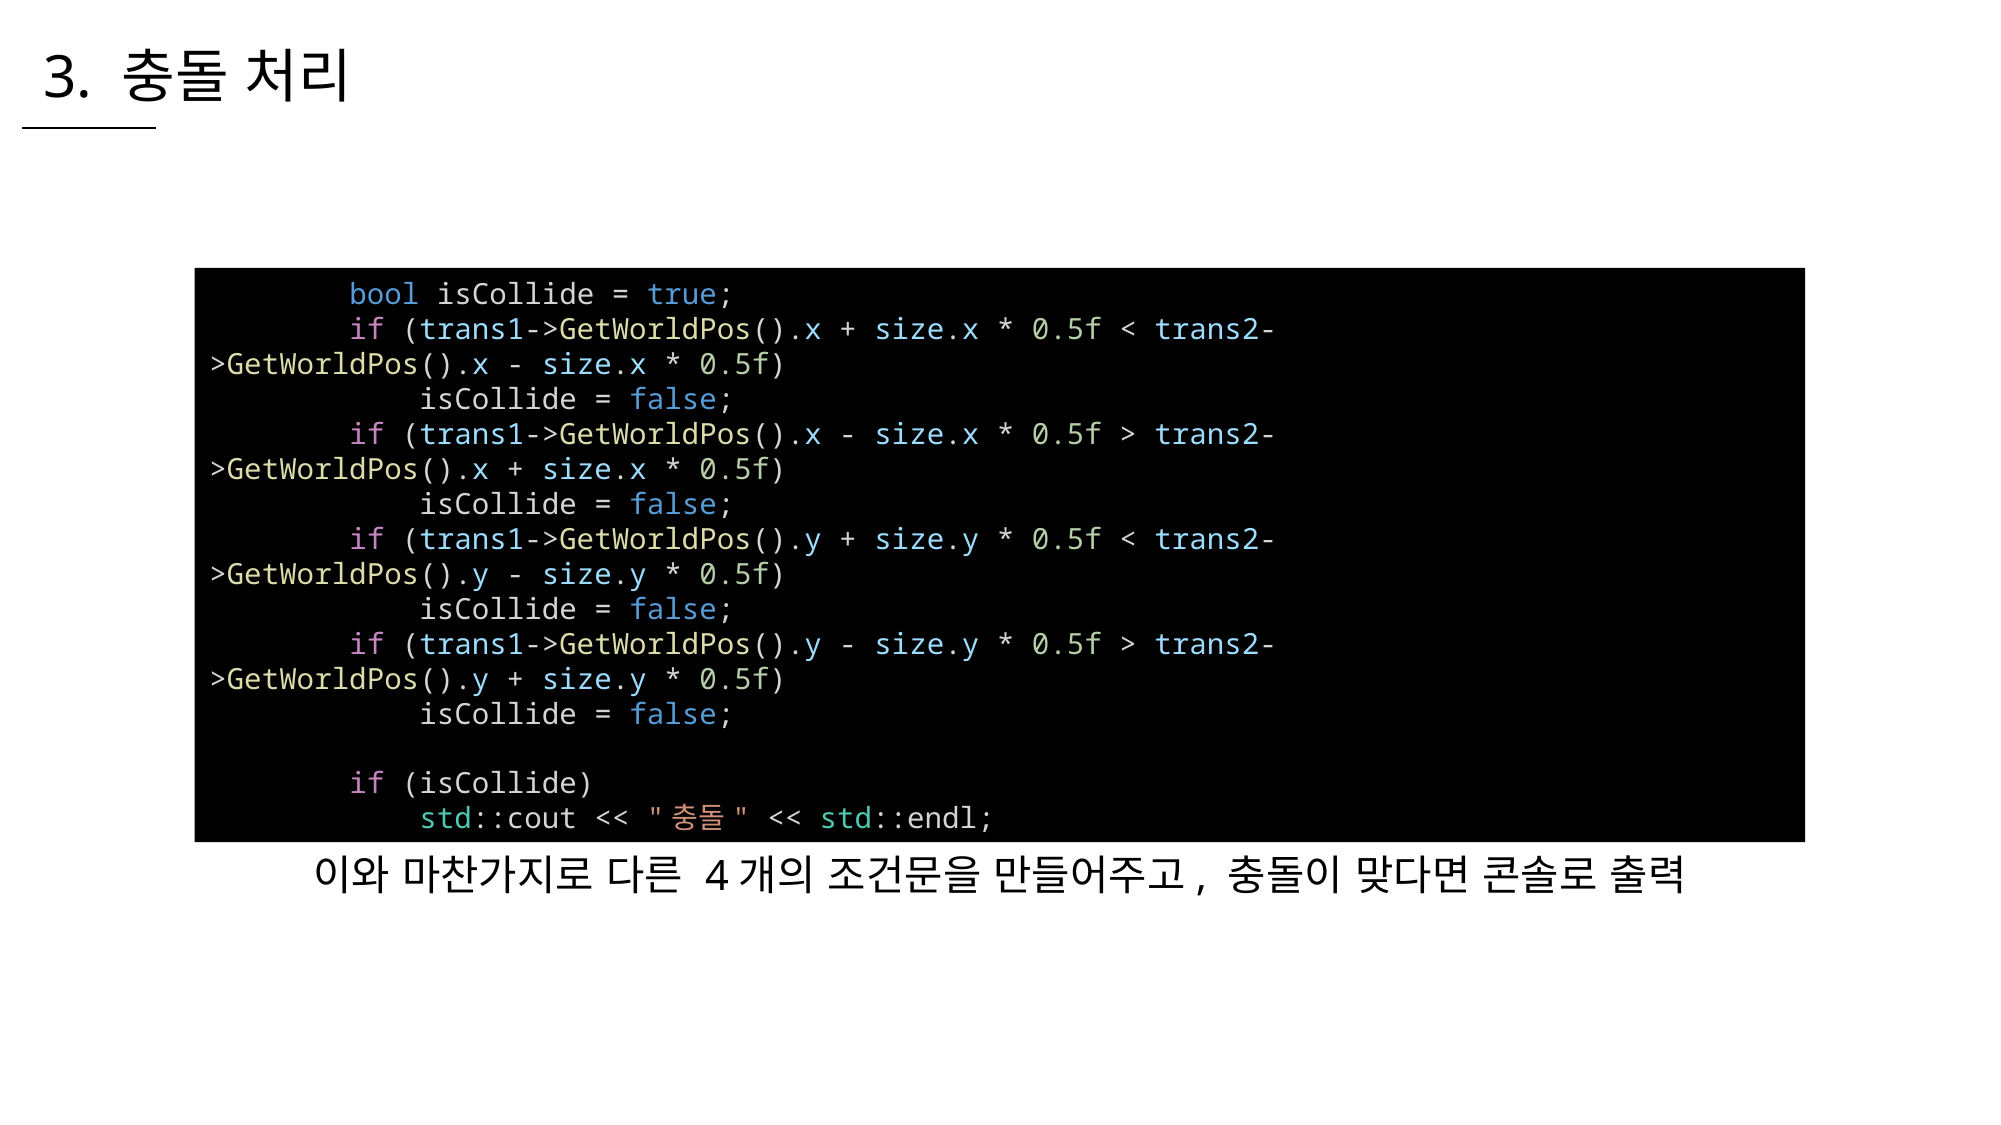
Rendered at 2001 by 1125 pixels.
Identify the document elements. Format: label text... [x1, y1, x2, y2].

text_box 이와 마찬가지로 다른 4개의 조건문을 만들어주고, 충돌이 맞다면 콘솔로 출력 [298, 815, 1702, 906]
text_box 3. 충돌 처리 [28, 31, 367, 117]
text_box bool isCollide = true; if (trans1->GetWorldPos().x + size.x * 0.5f < trans2->GetWorldPos().x - size.x * 0.5f) isCollide = false; if (trans1->GetWorldPos().x - size.x * 0.5f > trans2->GetWorldPos().x + size.x * 0.5f) isCollide = false; if (trans1->GetWorldPos().y + size.y * 0.5f < trans2->GetWorldPos().y - size.y * 0.5f) isCollide = false; if (trans1->GetWorldPos().y - size.y * 0.5f > trans2->GetWorldPos().y + size.y * 0.5f) isCollide = false; if (isCollide) std::cout << "충돌" << std::endl; [194, 267, 1806, 843]
